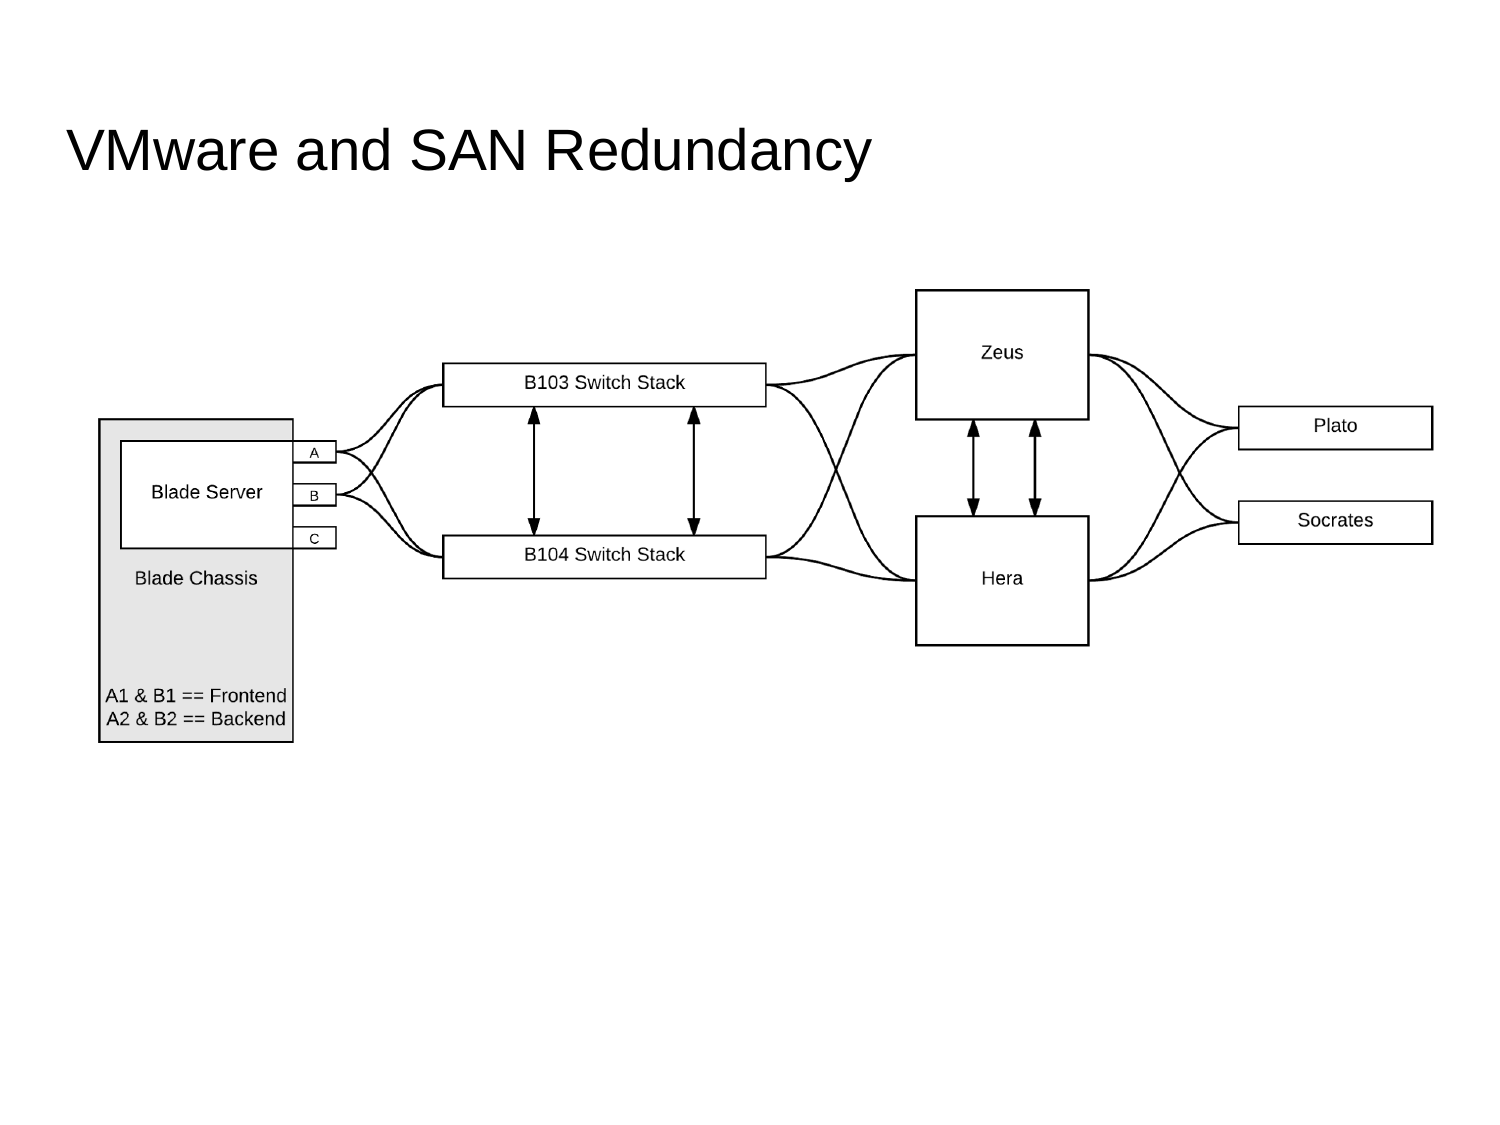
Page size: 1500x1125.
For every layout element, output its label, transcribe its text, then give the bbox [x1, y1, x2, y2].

title VMware and SAN Redundancy [51, 97, 1449, 223]
picture [24, 247, 1476, 786]
